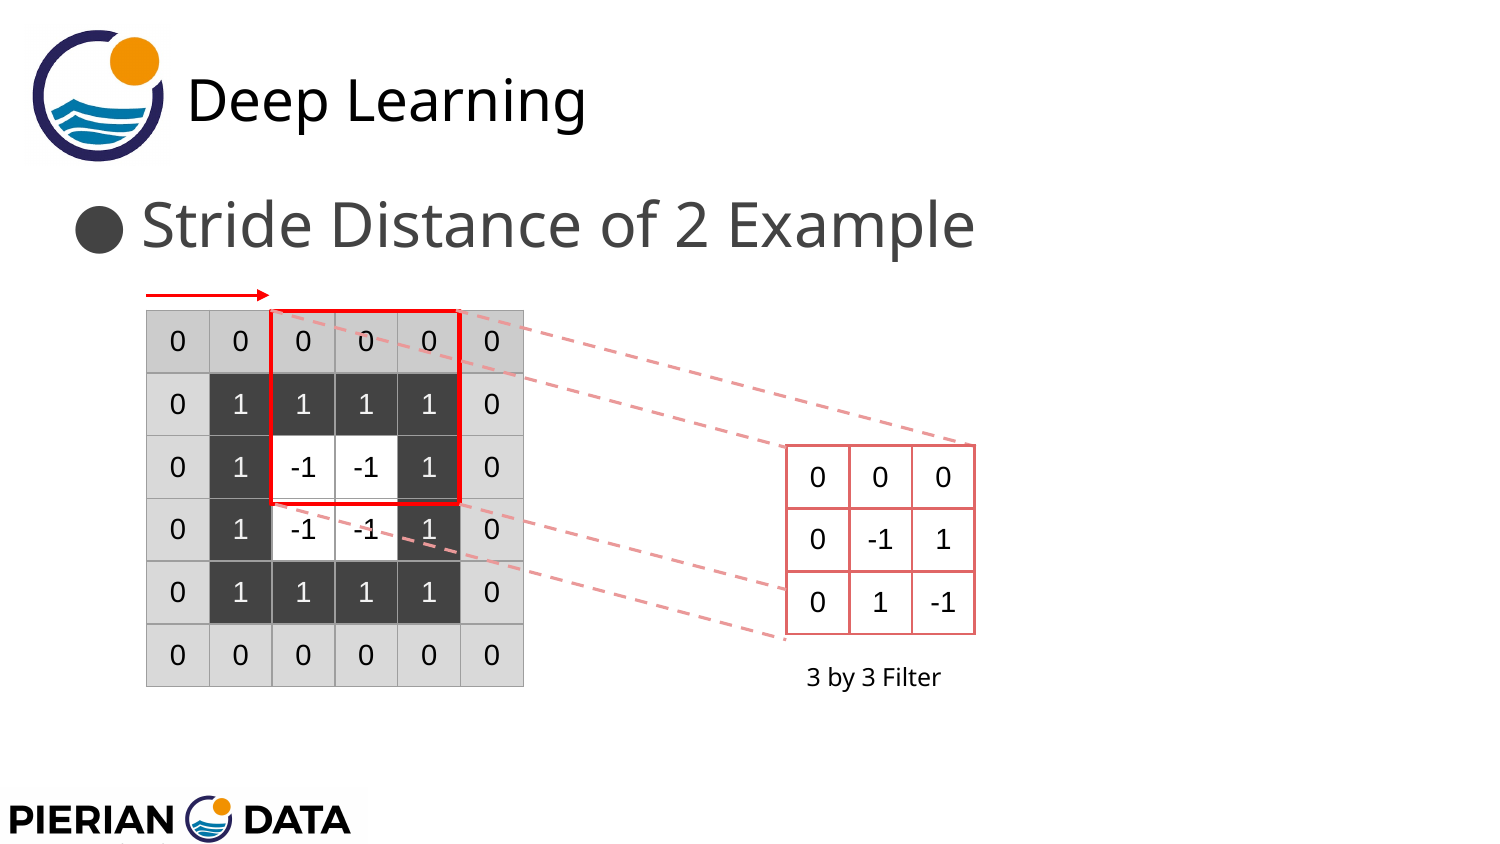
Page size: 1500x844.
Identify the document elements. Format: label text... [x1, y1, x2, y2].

picture [0, 787, 368, 844]
table_cell 0 [790, 573, 848, 633]
table_cell 1 [851, 573, 911, 633]
table_header 0 [788, 455, 848, 507]
table_cell 0 [461, 457, 523, 498]
table_cell 0 [336, 647, 397, 686]
table_cell 0 [398, 647, 460, 686]
table_cell 1 [210, 374, 265, 435]
title Deep Learning [176, 48, 1449, 143]
table_cell 0 [273, 645, 334, 686]
table_cell -1 [851, 510, 911, 570]
text_box 3 by 3 Filter [773, 646, 989, 712]
table_cell 0 [210, 625, 271, 686]
table_cell 0 [147, 562, 209, 623]
table_cell 1 [210, 499, 271, 560]
table_cell -1 [913, 573, 973, 633]
table_cell 0 [147, 499, 209, 560]
table_cell 0 [147, 436, 209, 498]
table_cell 0 [147, 374, 209, 435]
table_header 0 [147, 311, 209, 372]
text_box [459, 503, 787, 590]
text_box [271, 456, 460, 505]
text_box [270, 310, 787, 448]
table_cell 1 [913, 510, 973, 570]
picture [24, 24, 172, 167]
table_cell 0 [461, 647, 523, 686]
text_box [274, 503, 787, 640]
table_header 0 [851, 455, 911, 507]
table_cell 1 [210, 562, 269, 623]
table_header 0 [210, 311, 267, 372]
table_cell 1 [210, 436, 271, 498]
table_cell 0 [791, 510, 848, 570]
list Stride Distance of 2 Example [51, 158, 1449, 261]
table_header 0 [913, 454, 973, 507]
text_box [789, 310, 977, 447]
table_cell 0 [147, 625, 209, 686]
